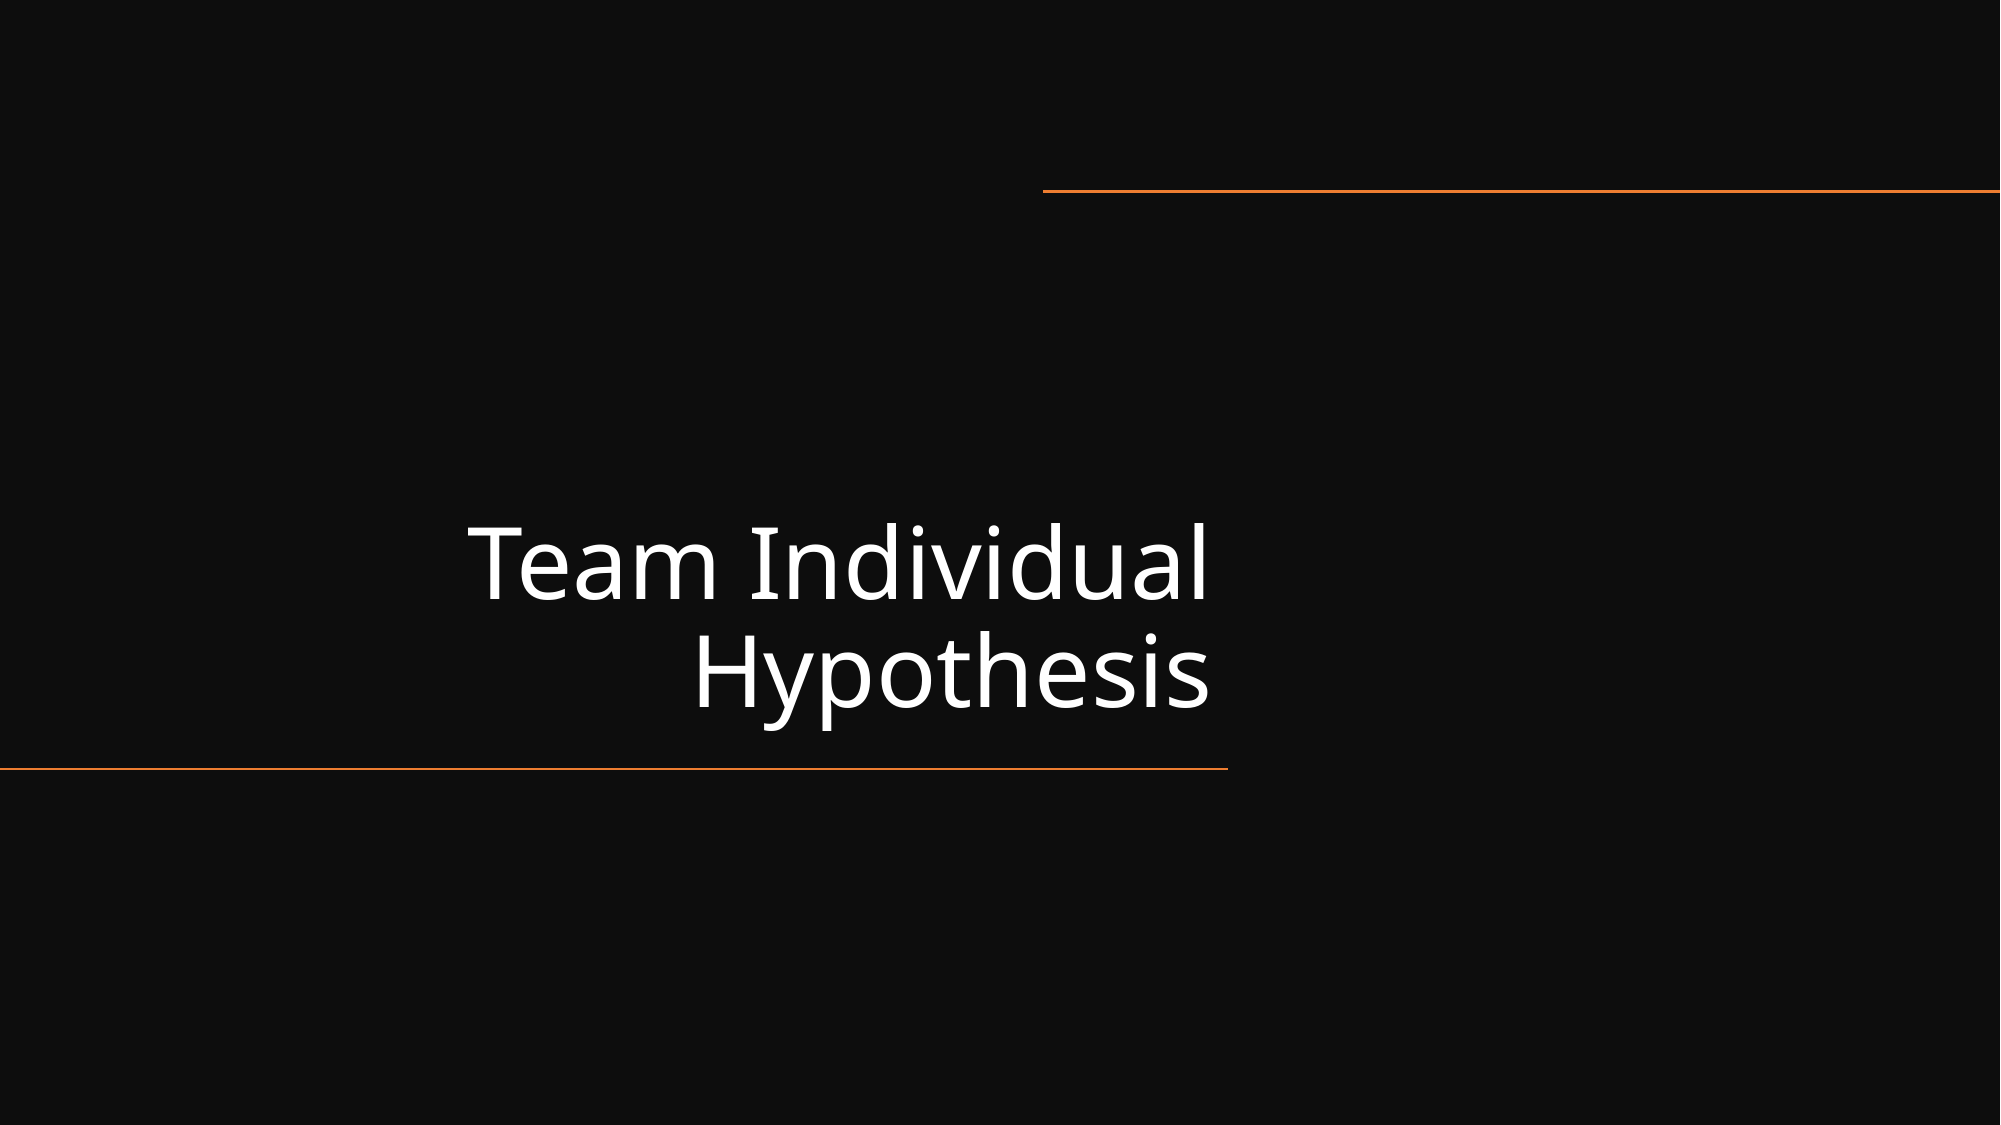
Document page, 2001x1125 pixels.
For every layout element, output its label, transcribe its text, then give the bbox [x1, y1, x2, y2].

title Team Individual Hypothesis [218, 383, 1228, 737]
text_box [0, 0, 2000, 1125]
